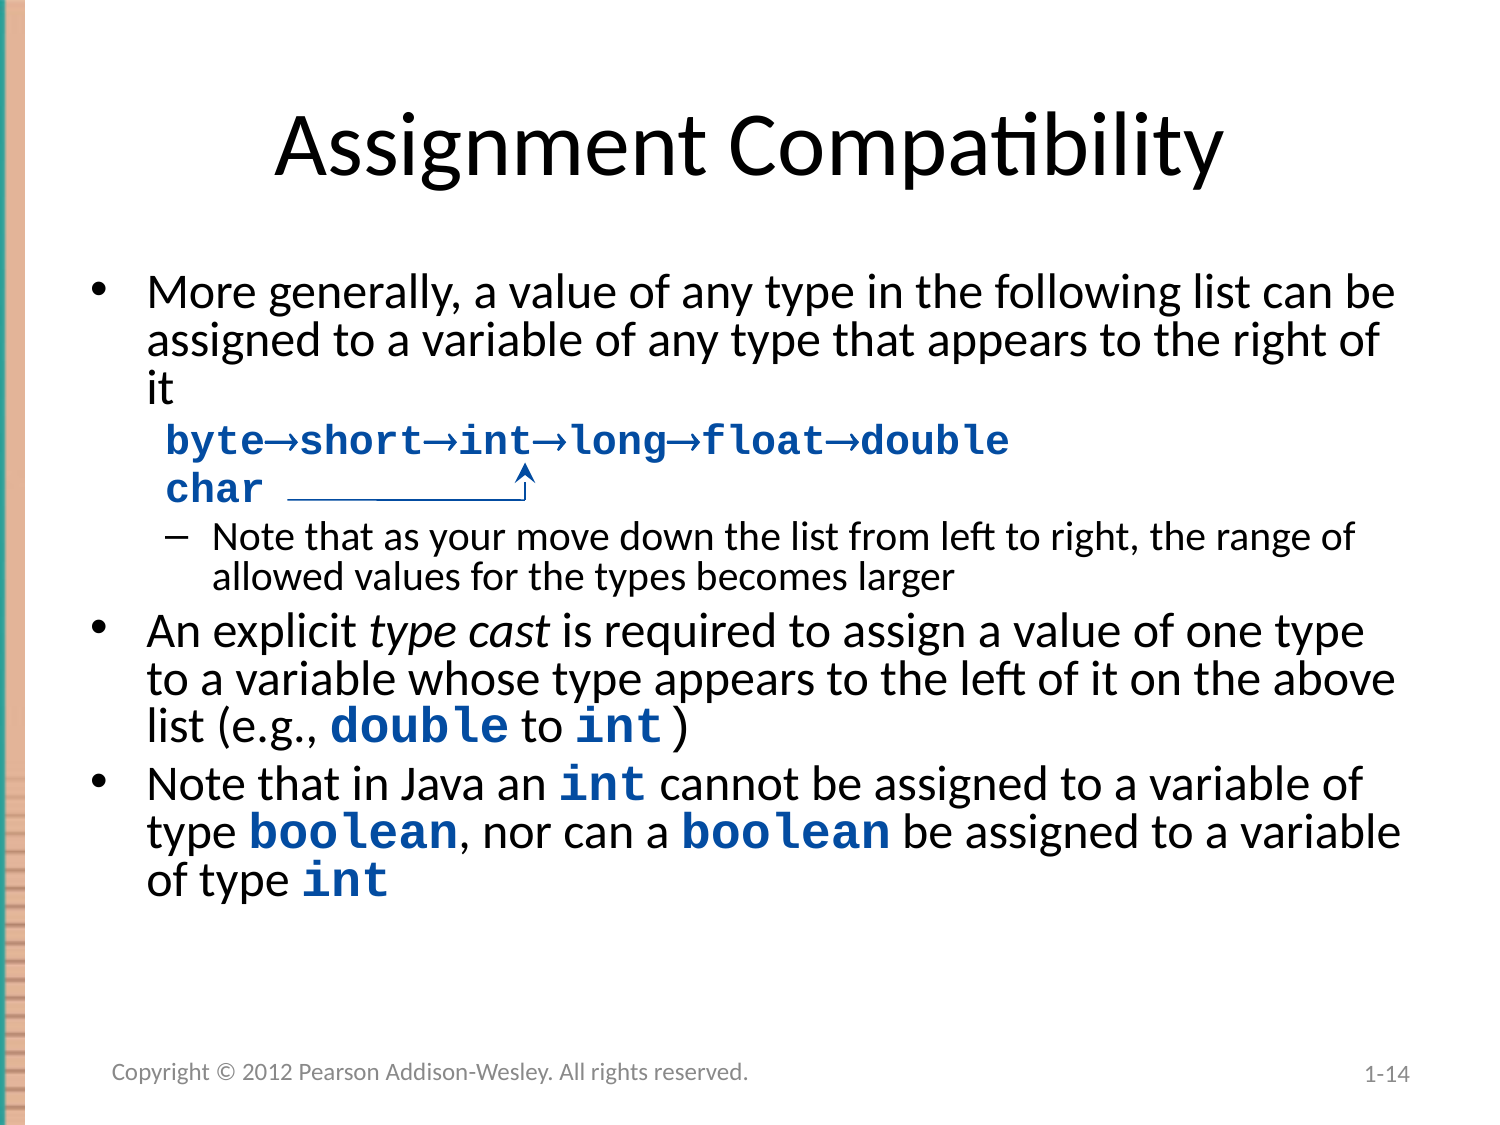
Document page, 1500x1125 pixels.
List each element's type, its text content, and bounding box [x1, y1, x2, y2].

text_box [287, 462, 526, 501]
title Assignment Compatibility [74, 44, 1426, 233]
footer Copyright © 2012 Pearson Addison-Wesley. All rights reserved. [75, 1040, 788, 1100]
picture [0, 0, 25, 1125]
list More generally, a value of any type in the following list can be assigned to a variable of any type that appears to the right of it byteshortintlongfloatdouble char Note that as your move down the list from left to right, the range of allowed values for the types becomes larger An explicit type cast is required to assign a value of one type to a variable whose type appears to the left of it on the above list (e.g., double to int) Note that in Java an int cannot be assigned to a variable of type boolean, nor can a boolean be assigned to a variable of type int [74, 262, 1426, 1006]
slide_number 1-14 [1074, 1042, 1425, 1103]
